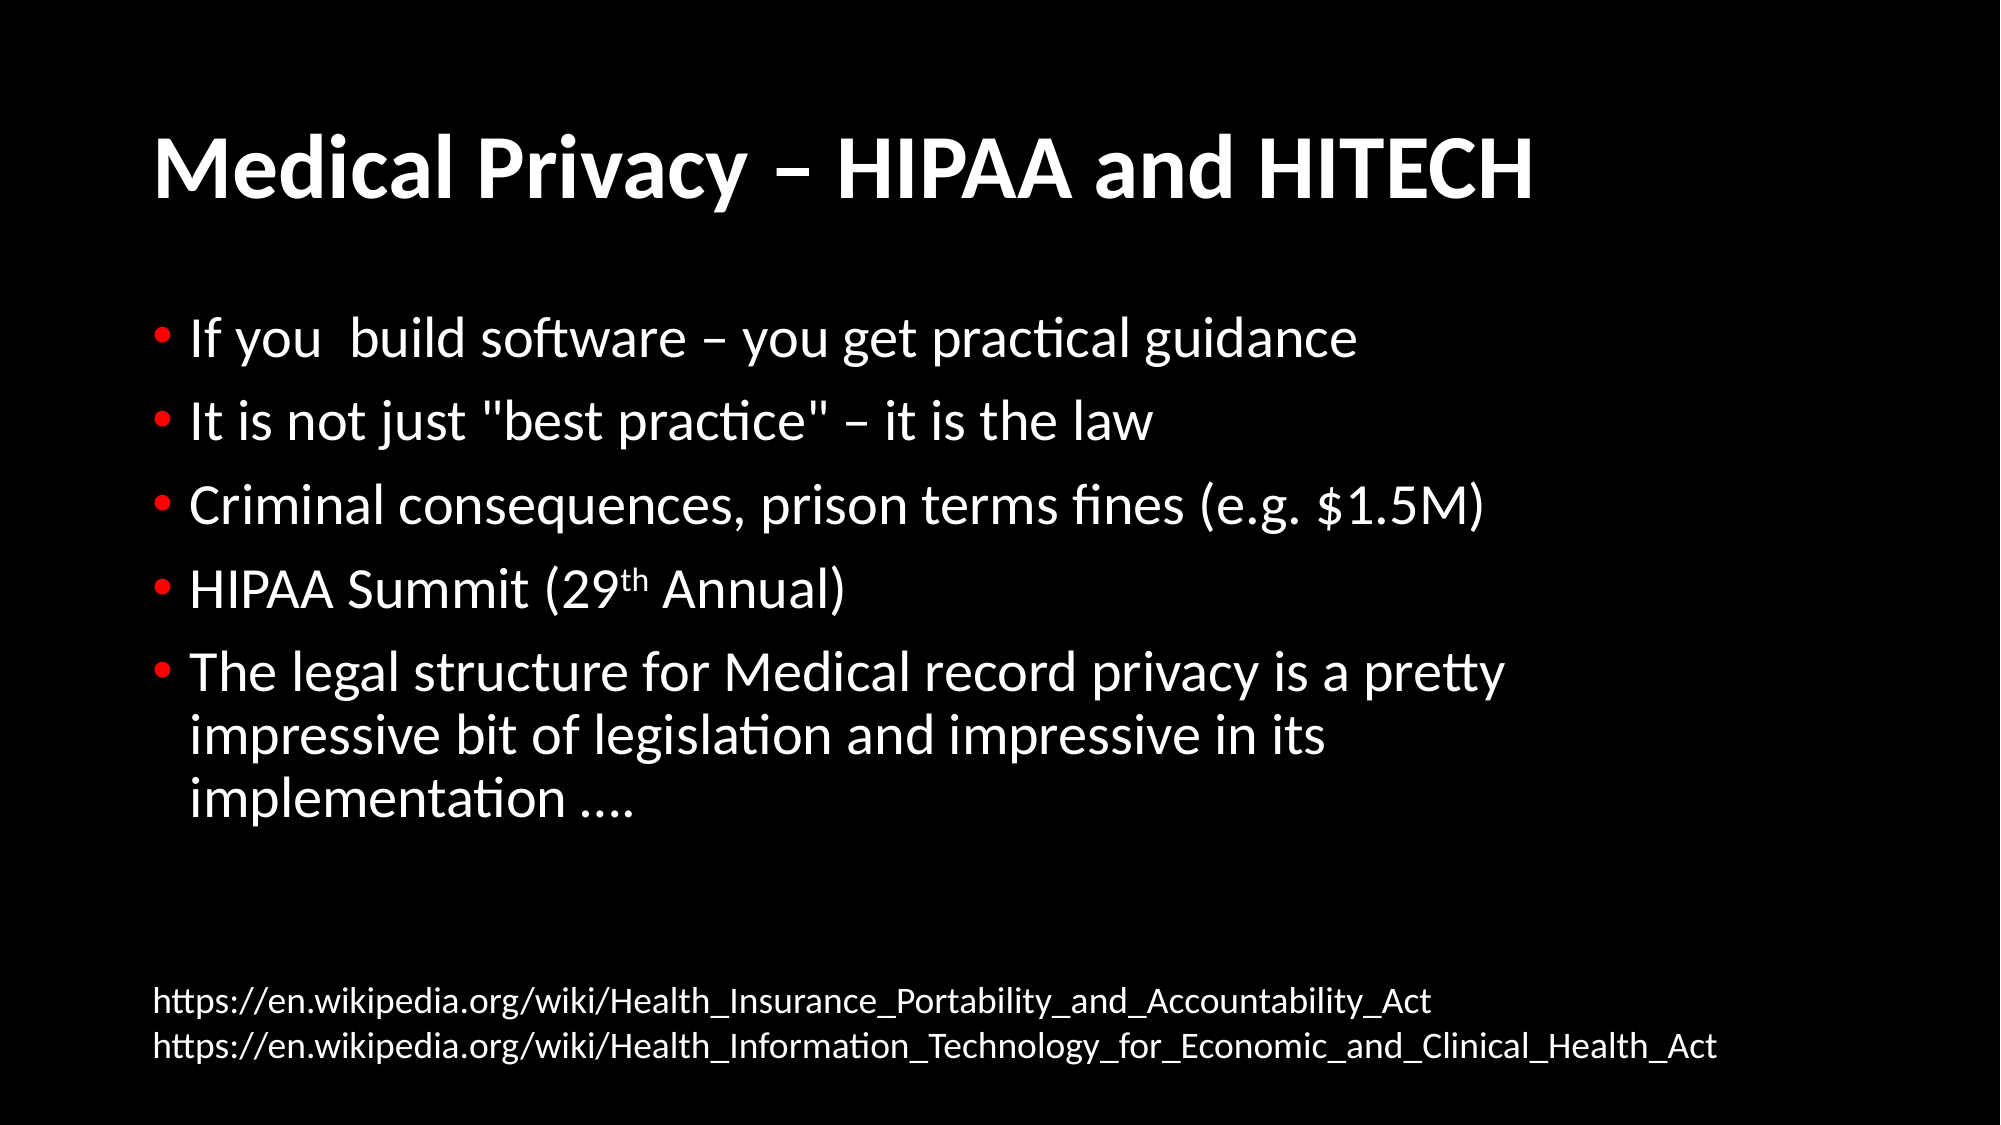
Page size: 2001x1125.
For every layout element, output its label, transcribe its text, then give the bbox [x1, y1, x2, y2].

list If you build software – you get practical guidance It is not just "best practice" – it is the law Criminal consequences, prison terms fines (e.g. $1.5M) HIPAA Summit (29th Annual) The legal structure for Medical record privacy is a pretty impressive bit of legislation and impressive in its implementation …. [137, 299, 1661, 933]
title Medical Privacy – HIPAA and HITECH [137, 59, 1863, 278]
text_box https://en.wikipedia.org/wiki/Health_Insurance_Portability_and_Accountability_Act https://en.wikipedia.org/wiki/Health_Information_Technology_for_Economic_and_Clinical_Health_Act [137, 968, 1794, 1074]
